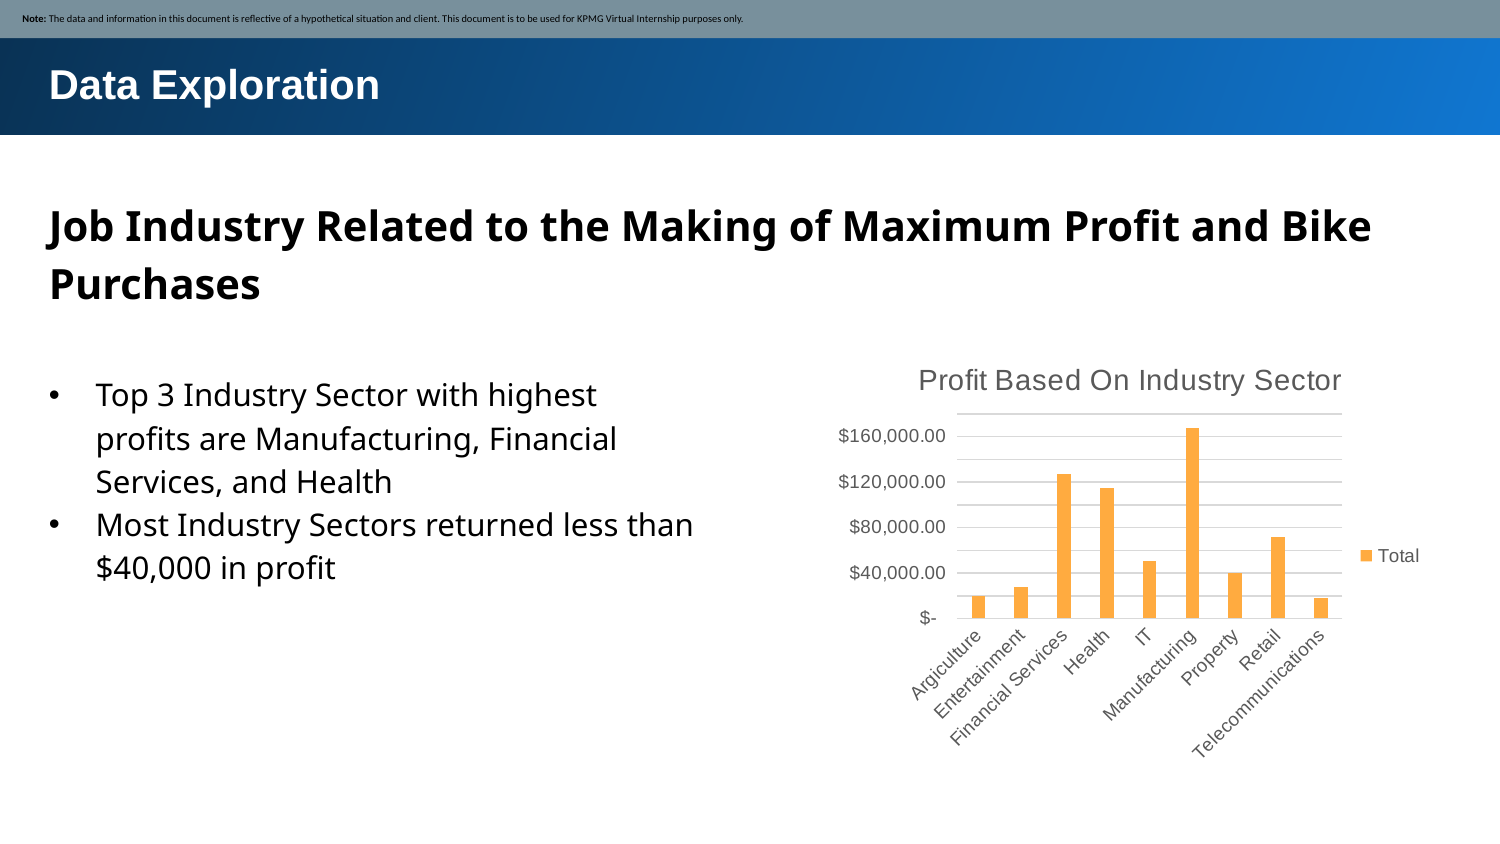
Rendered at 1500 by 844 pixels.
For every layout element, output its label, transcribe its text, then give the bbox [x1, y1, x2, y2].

text_box Data Exploration [33, 43, 1439, 124]
chart [821, 338, 1439, 774]
text_box Top 3 Industry Sector with highest profits are Manufacturing, Financial Services, and Health Most Industry Sectors returned less than $40,000 in profit [33, 355, 712, 601]
text_box [0, 39, 1500, 135]
text_box Job Industry Related to the Making of Maximum Profit and Bike Purchases [33, 177, 1439, 323]
text_box Note: The data and information in this document is reflective of a hypothetical situation and client. This document is to be used for KPMG Virtual Internship purposes only. [0, 0, 1500, 39]
